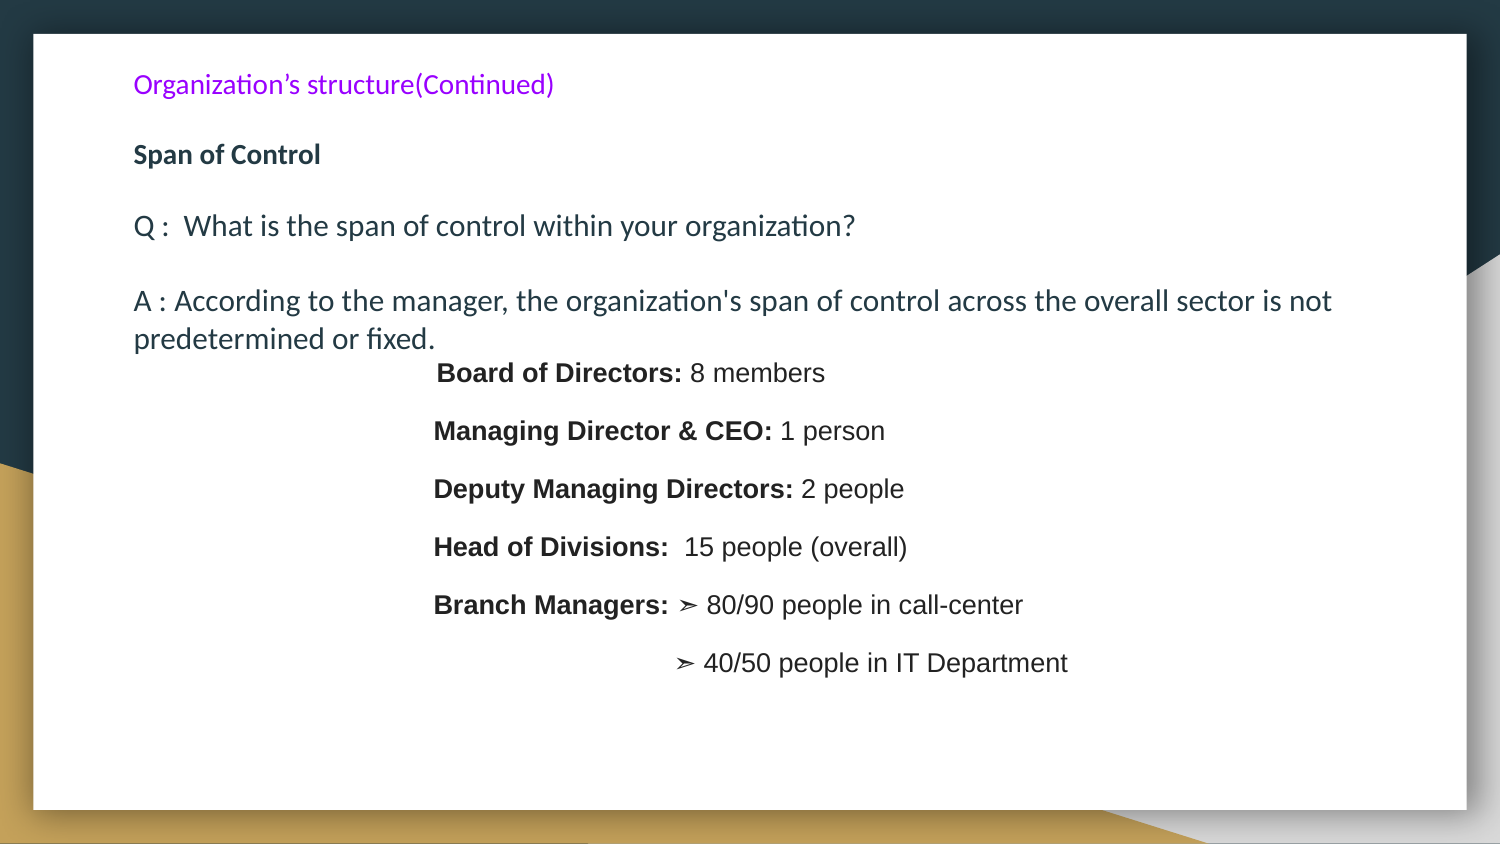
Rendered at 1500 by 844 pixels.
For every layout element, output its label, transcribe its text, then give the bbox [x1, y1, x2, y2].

list Organization’s structure(Continued) Span of Control Q : What is the span of control within your organization? A : According to the manager, the organization's span of control across the overall sector is not predetermined or fixed. Board of Directors: 8 members Managing Director & CEO: 1 person Deputy Managing Directors: 2 people Head of Divisions: 15 people (overall) Branch Managers: ➣ 80/90 people in call-center ➣ 40/50 people in IT Department [118, 50, 1350, 754]
